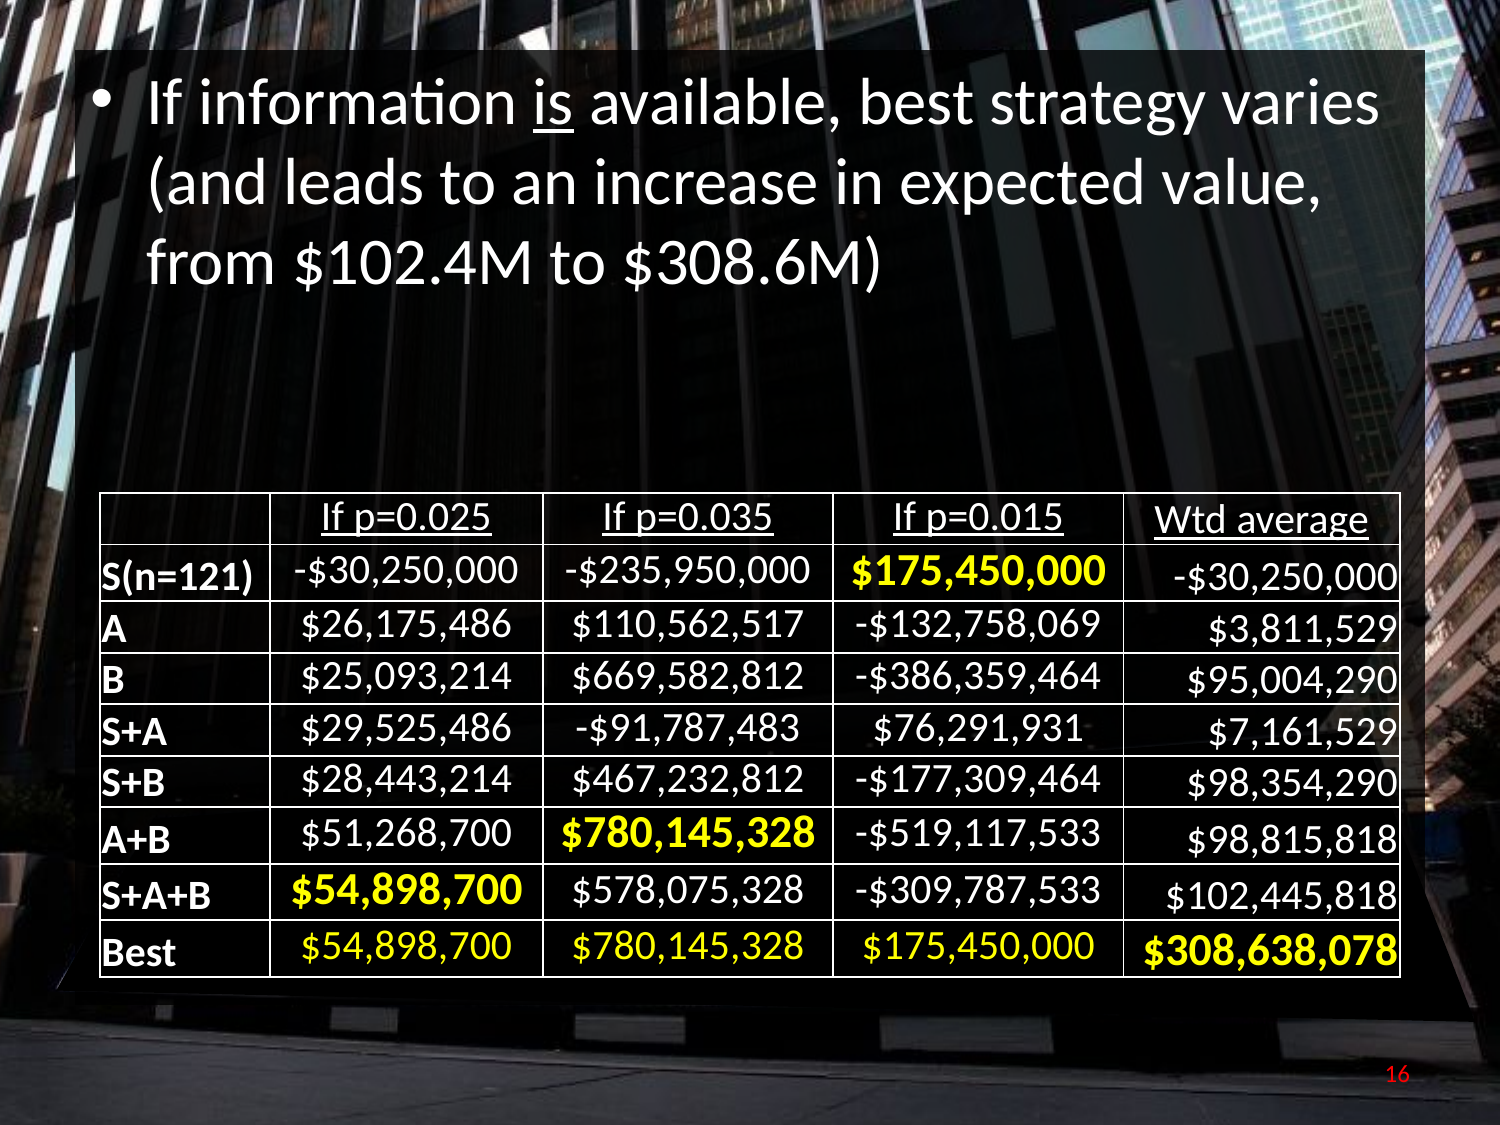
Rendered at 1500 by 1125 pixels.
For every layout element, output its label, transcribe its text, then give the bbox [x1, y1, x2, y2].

table_cell $29,525,486 [271, 705, 542, 755]
table_header If p=0.025 [271, 494, 542, 544]
slide_number 16 [1074, 1042, 1425, 1103]
table_cell -$235,950,000 [544, 545, 832, 600]
table_cell -$30,250,000 [1124, 545, 1399, 600]
table_header [101, 494, 269, 544]
table_cell $51,268,700 [271, 808, 542, 863]
table_cell B [101, 654, 269, 703]
table_cell $98,815,818 [1124, 808, 1399, 863]
table_header If p=0.015 [834, 494, 1123, 544]
table_cell -$309,787,533 [834, 865, 1123, 919]
table_cell S+A+B [101, 865, 269, 919]
table_cell $175,450,000 [834, 545, 1123, 600]
table_cell $54,898,700 [271, 865, 542, 919]
picture [0, 0, 1500, 1125]
table_cell $308,638,078 [1124, 921, 1399, 976]
table_cell $98,354,290 [1124, 757, 1399, 806]
table_cell $467,232,812 [544, 757, 832, 806]
table_cell $175,450,000 [834, 921, 1123, 976]
table_cell -$132,758,069 [834, 602, 1123, 652]
table_cell S(n=121) [101, 545, 269, 600]
table_cell A [101, 602, 269, 652]
table_cell -$30,250,000 [271, 545, 542, 600]
table_cell $95,004,290 [1124, 654, 1399, 703]
table_cell $780,145,328 [544, 921, 832, 976]
table_cell $54,898,700 [271, 921, 542, 976]
table_cell $669,582,812 [544, 654, 832, 703]
table_cell Best [101, 921, 269, 976]
table_cell $110,562,517 [544, 602, 832, 652]
list If information is available, best strategy varies (and leads to an increase in expected value, from $102.4M to $308.6M) [75, 50, 1425, 1005]
table_cell $28,443,214 [271, 757, 542, 806]
table_cell S+B [101, 757, 269, 806]
table_cell $102,445,818 [1124, 865, 1399, 919]
table_cell $780,145,328 [544, 808, 832, 863]
table_cell $26,175,486 [271, 602, 542, 652]
table_header Wtd average [1124, 494, 1399, 544]
table_cell $25,093,214 [271, 654, 542, 703]
table_cell S+A [101, 705, 269, 755]
table_cell $7,161,529 [1124, 705, 1399, 755]
table_cell A+B [101, 808, 269, 863]
table_cell $3,811,529 [1124, 602, 1399, 652]
table_cell $578,075,328 [544, 865, 832, 919]
table_cell $76,291,931 [834, 705, 1123, 755]
table_cell -$519,117,533 [834, 808, 1123, 863]
table_cell -$177,309,464 [834, 757, 1123, 806]
table_header If p=0.035 [544, 494, 832, 544]
table_cell -$91,787,483 [544, 705, 832, 755]
table_cell -$386,359,464 [834, 654, 1123, 703]
